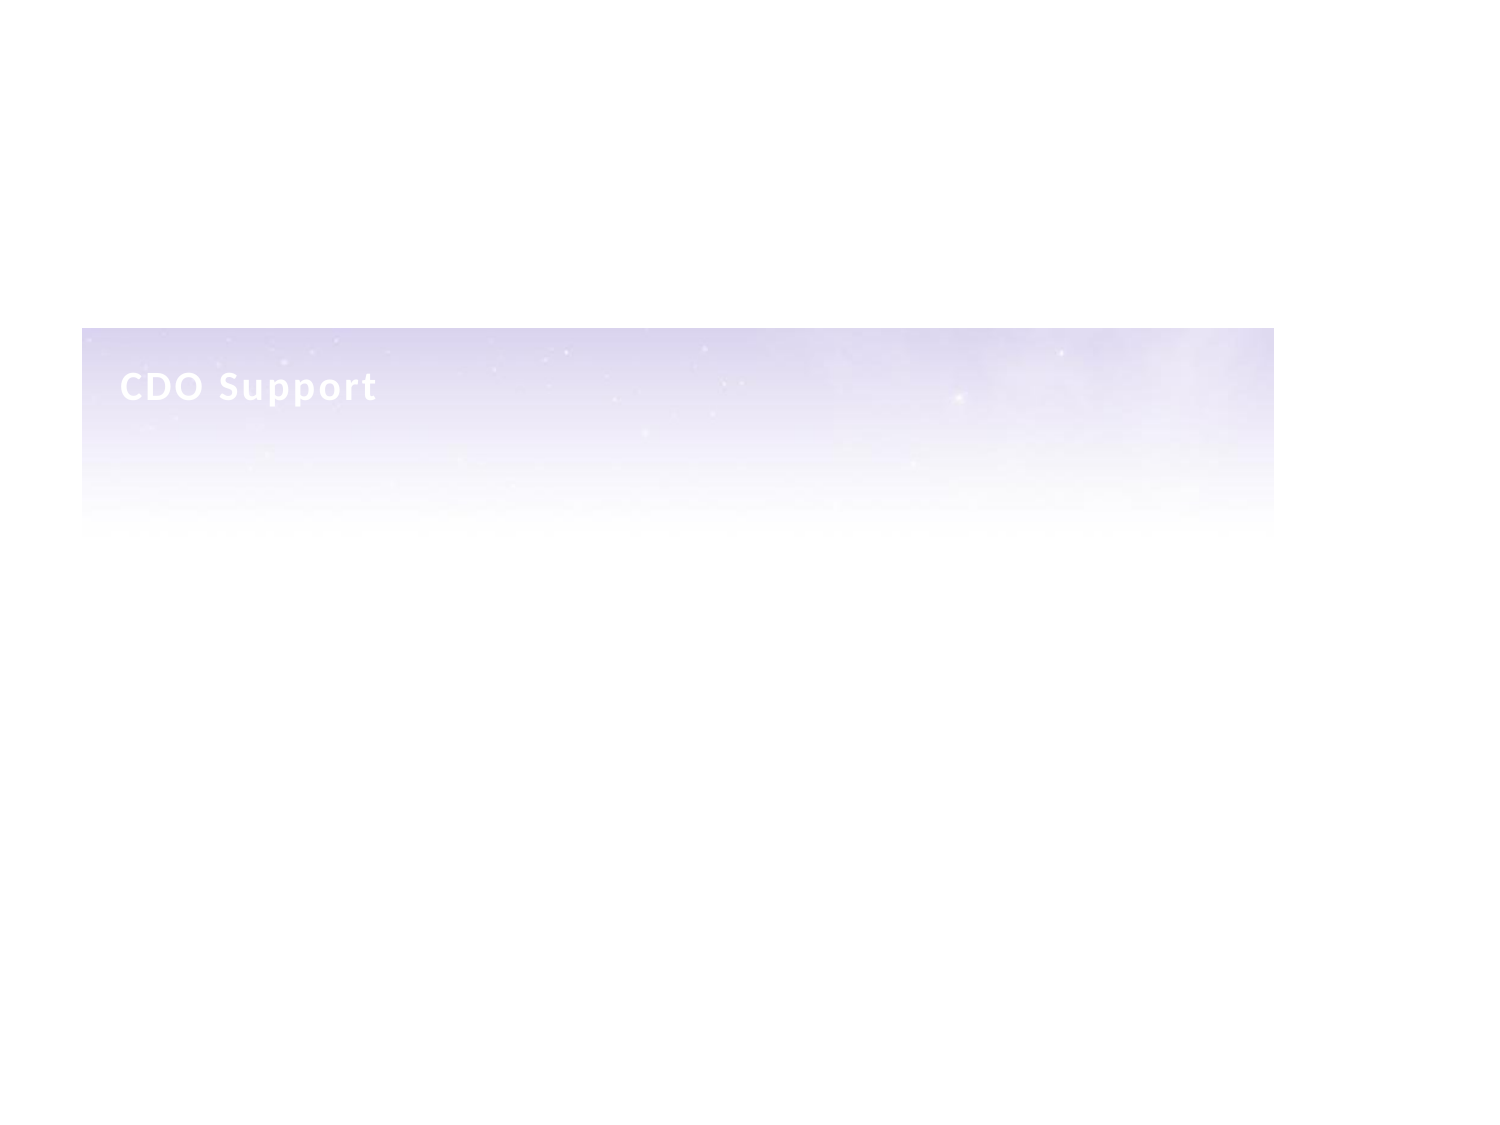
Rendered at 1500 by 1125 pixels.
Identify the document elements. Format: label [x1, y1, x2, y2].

picture [81, 328, 1274, 537]
